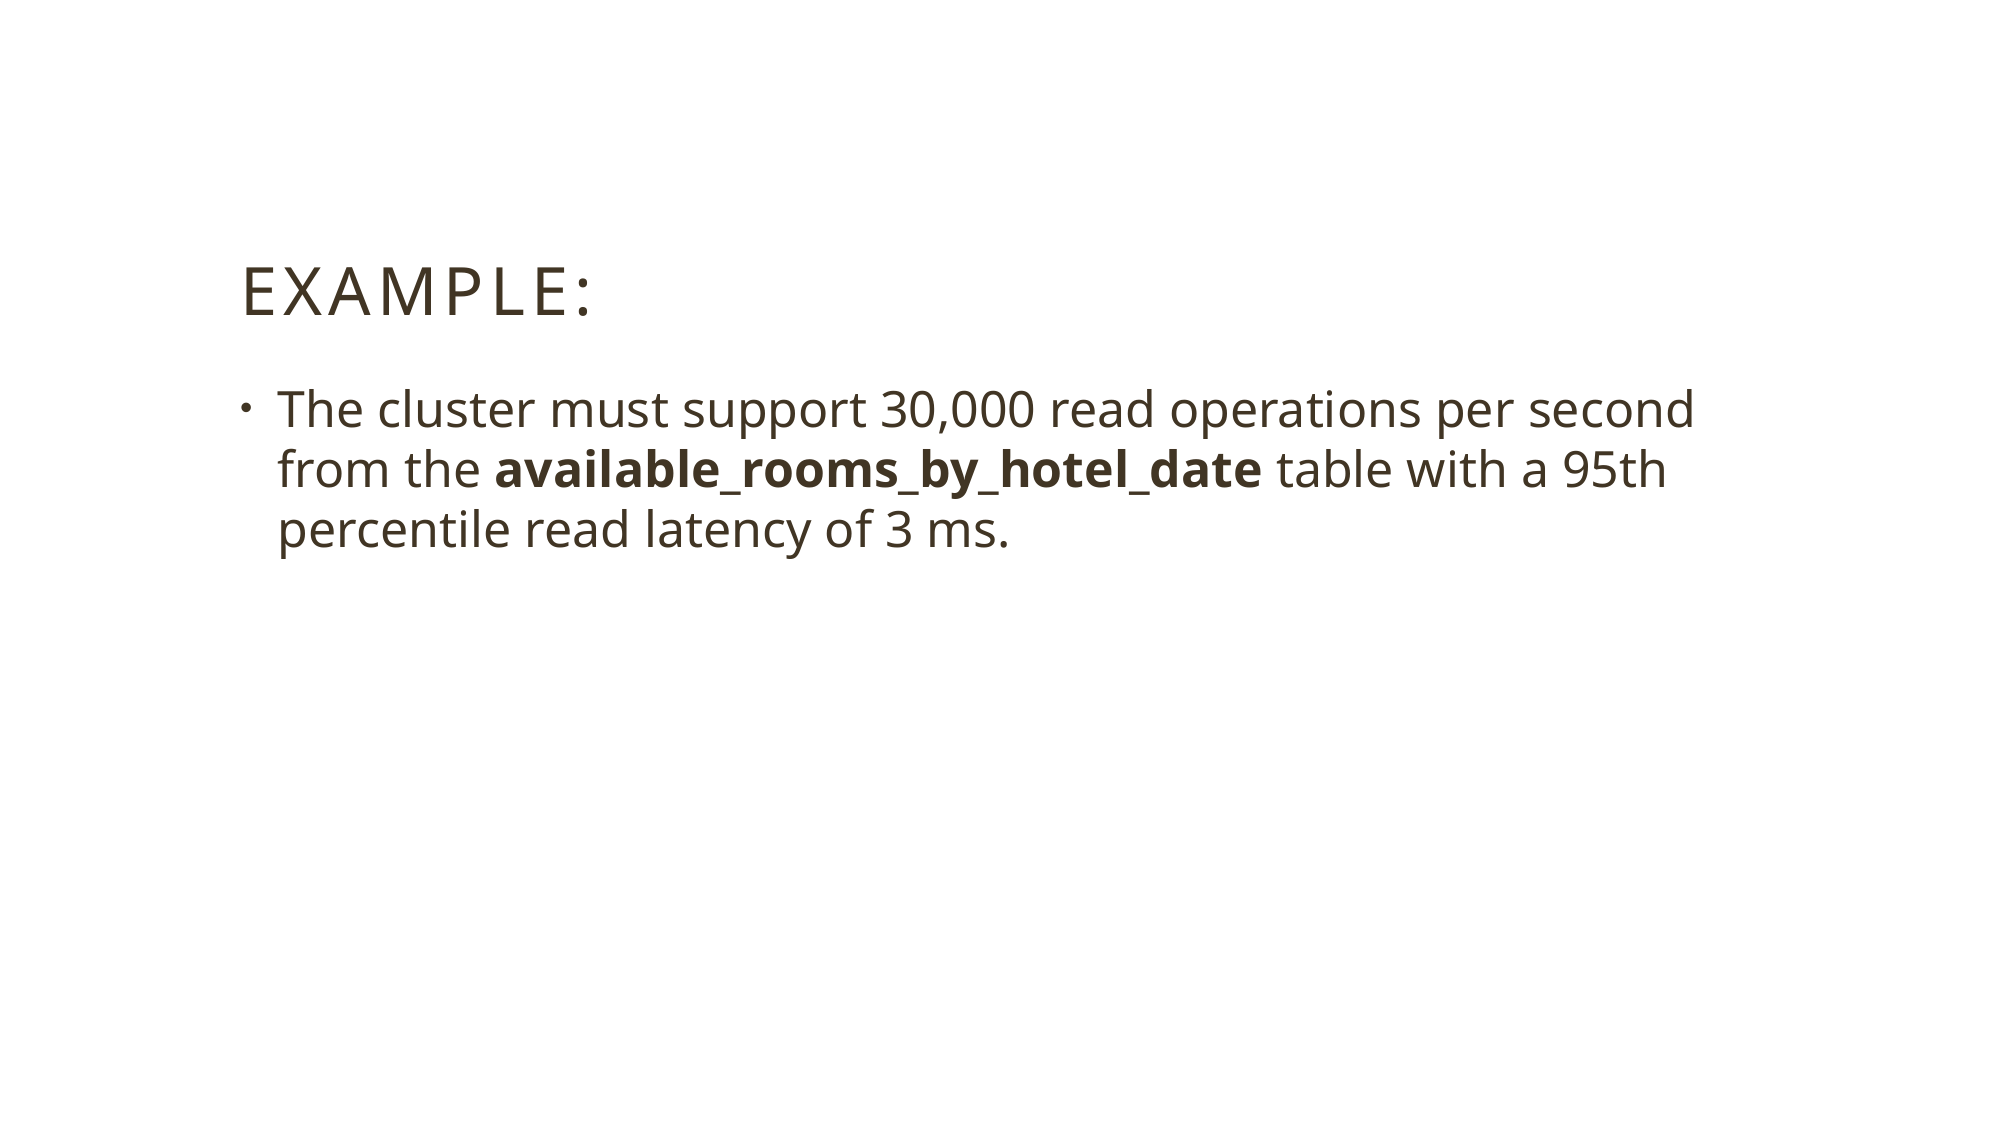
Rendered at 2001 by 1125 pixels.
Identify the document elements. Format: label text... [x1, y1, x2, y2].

title EXAMPLE: [225, 112, 1782, 338]
list The cluster must support 30,000 read operations per second from the available_rooms_by_hotel_date table with a 95th percentile read latency of 3 ms. [225, 369, 1782, 1013]
